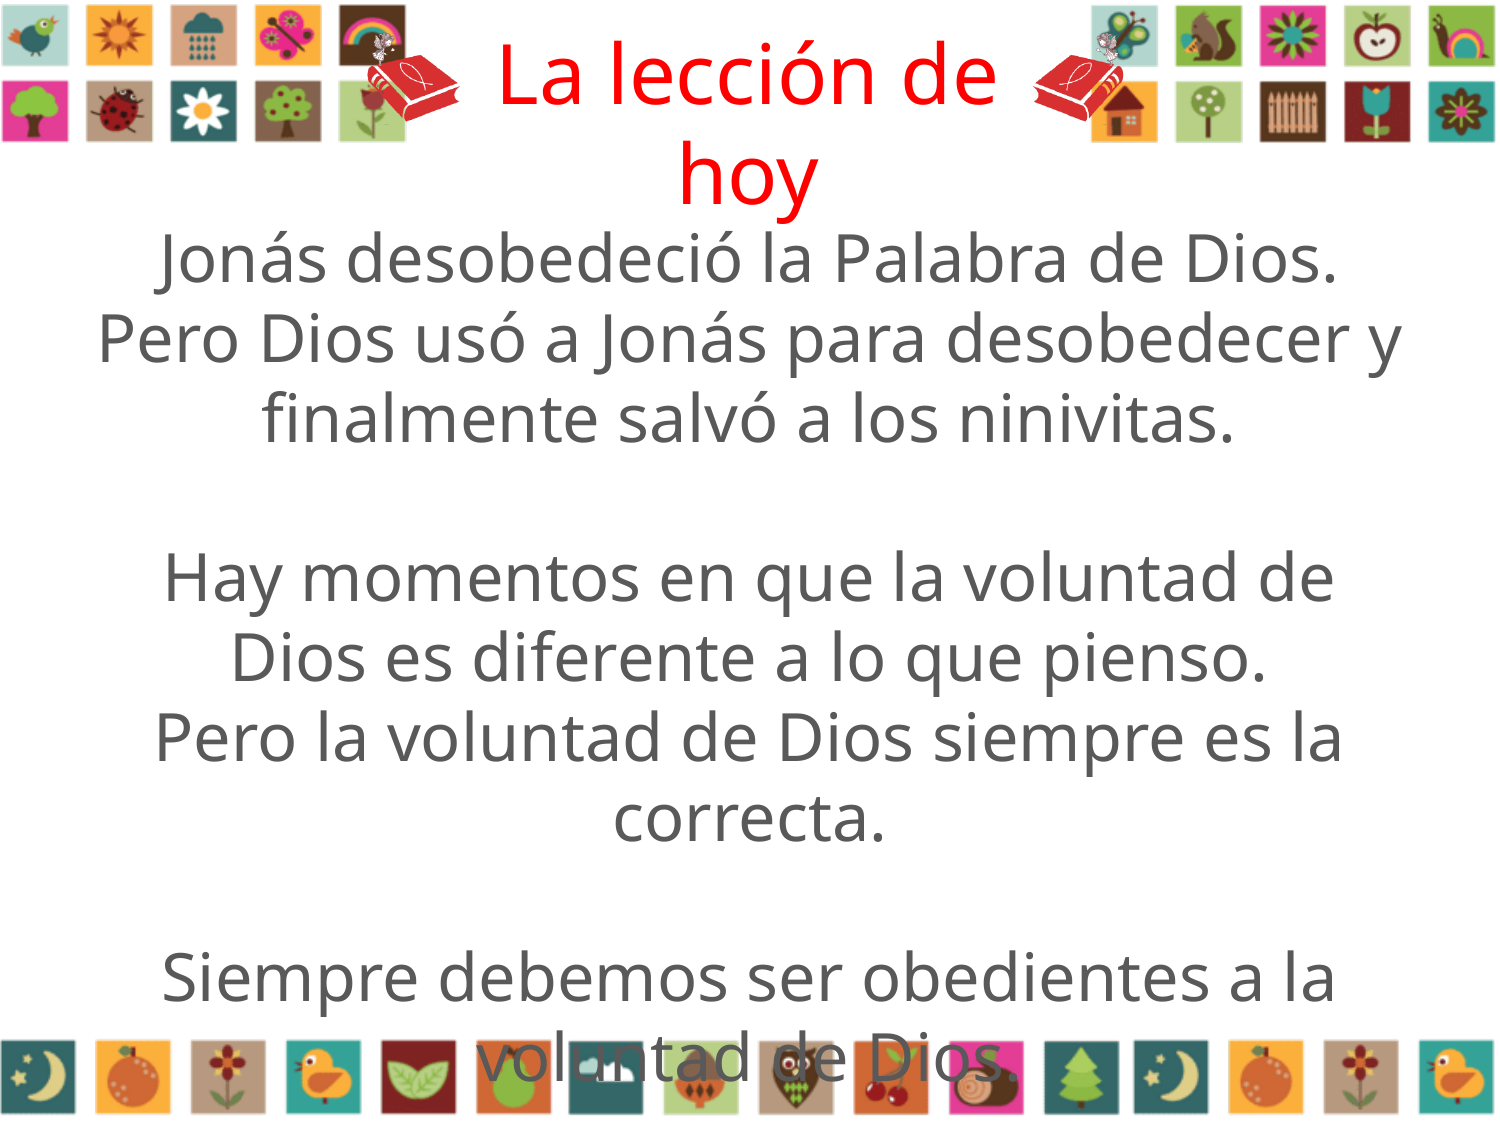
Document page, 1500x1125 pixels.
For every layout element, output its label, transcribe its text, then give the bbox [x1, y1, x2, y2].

picture [0, 3, 492, 150]
text_box La lección de hoy [414, 13, 1080, 208]
text_box Jonás desobedeció la Palabra de Dios. Pero Dios usó a Jonás para desobedecer y finalmente salvó a los ninivitas. Hay momentos en que la voluntad de Dios es diferente a lo que pienso. Pero la voluntad de Dios siempre es la correcta. Siempre debemos ser obedientes a la voluntad de Dios. [76, 208, 1424, 1027]
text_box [0, 1028, 1500, 1118]
picture [1001, 3, 1500, 150]
